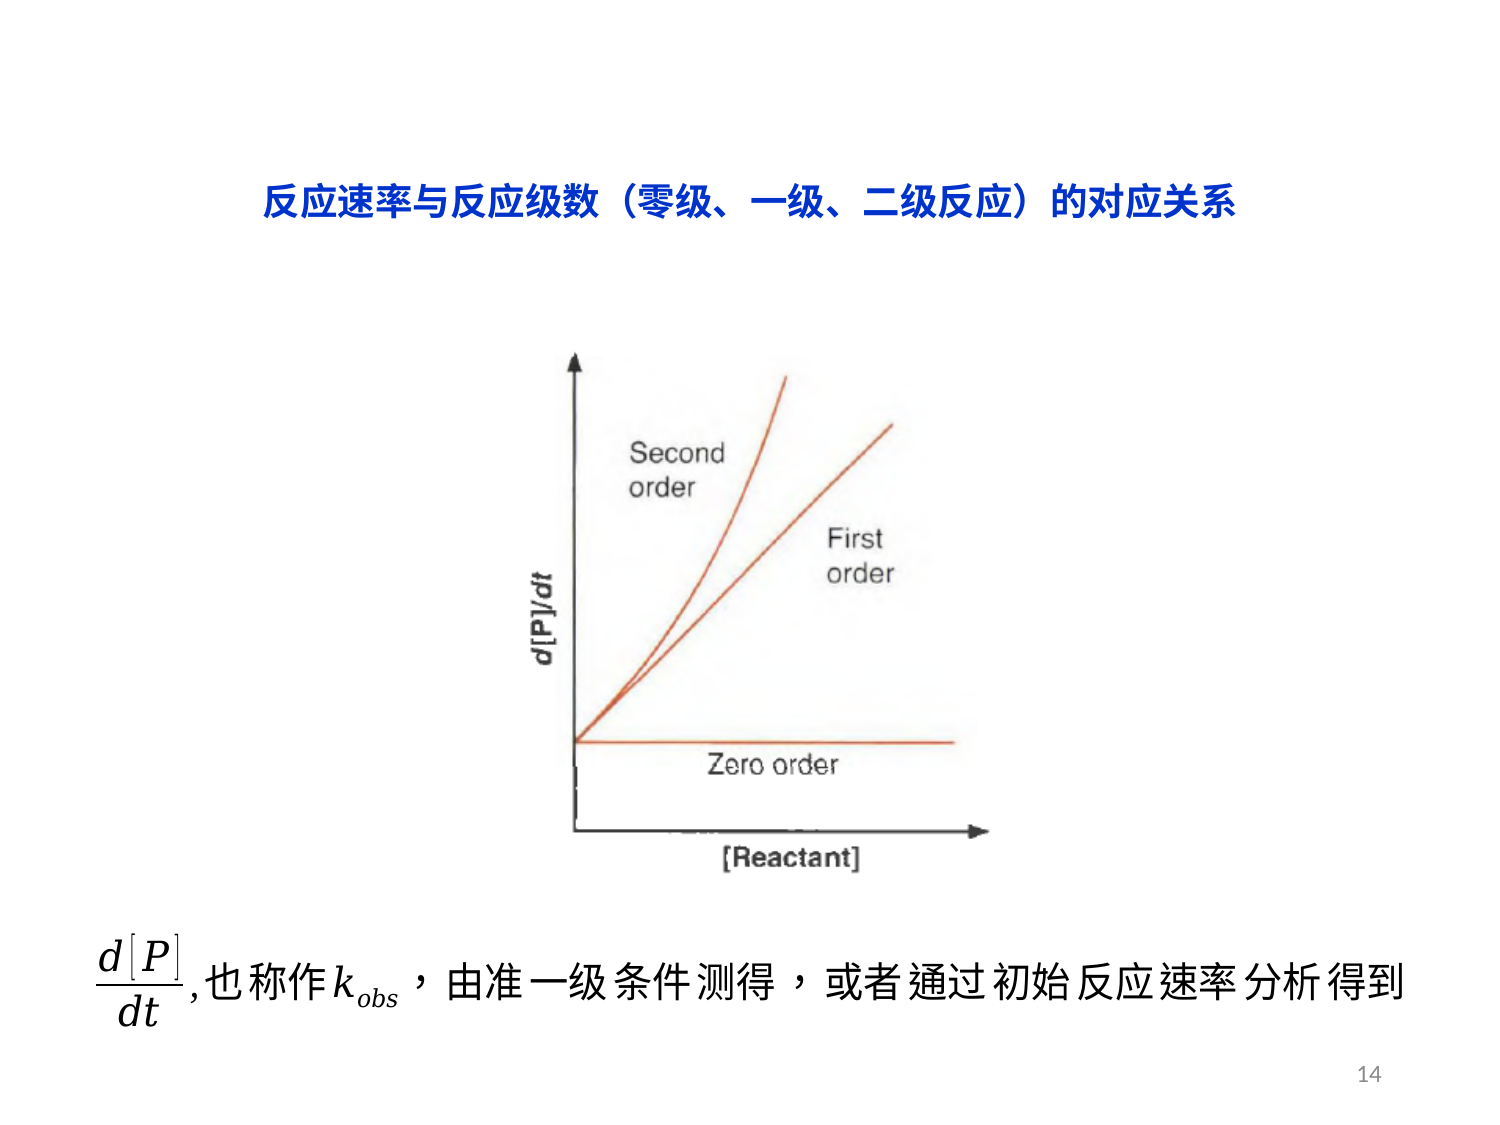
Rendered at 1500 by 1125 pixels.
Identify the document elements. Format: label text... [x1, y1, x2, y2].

picture [518, 343, 1043, 889]
slide_number 14 [1059, 1042, 1397, 1103]
text_box 反应速率与反应级数（零级、一级、二级反应）的对应关系 [195, 170, 1305, 231]
